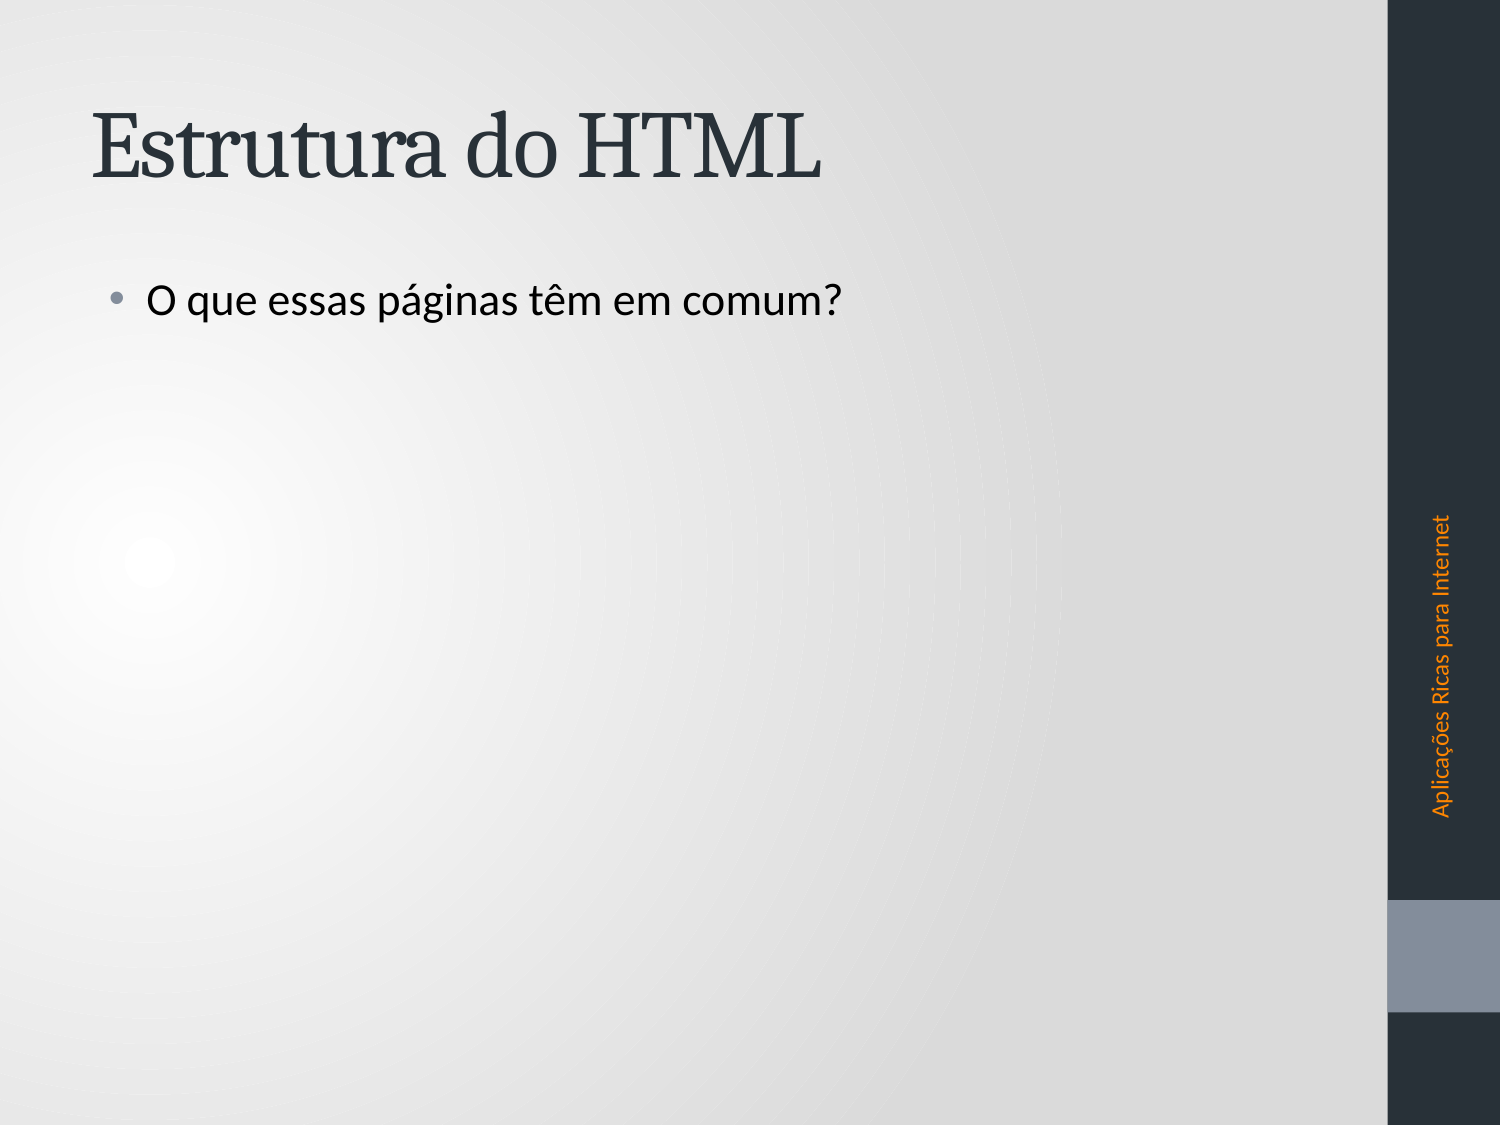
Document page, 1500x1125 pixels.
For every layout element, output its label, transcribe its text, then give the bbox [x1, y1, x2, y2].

title Estrutura do HTML [75, 45, 1325, 233]
footer Aplicações Ricas para Internet [1408, 500, 1469, 889]
list O que essas páginas têm em comum? [75, 262, 1325, 1050]
